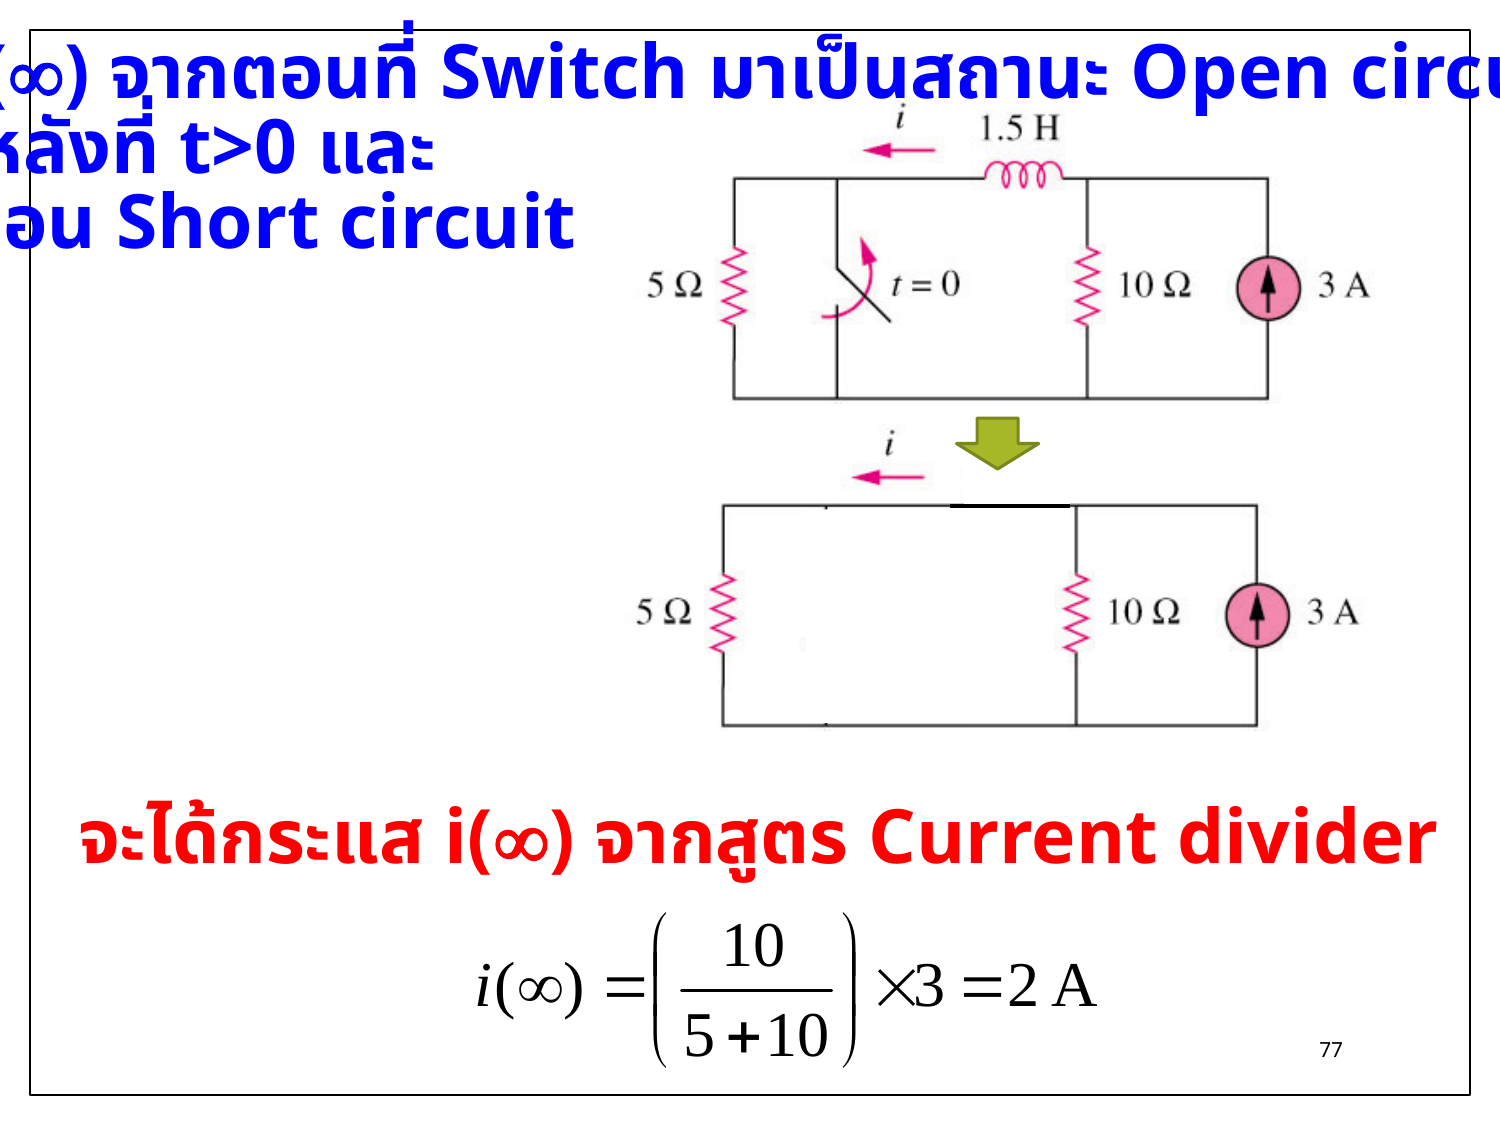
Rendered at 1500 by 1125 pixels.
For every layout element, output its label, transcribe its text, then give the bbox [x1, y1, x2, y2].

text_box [624, 420, 1371, 732]
text_box จะได้กระแส i() จากสูตร Current divider [63, 796, 1455, 887]
text_box 2. หา i() จากตอนที่ Switch มาเป็นสถานะ Open circuit ในภายหลังที่ t>0 และ L ก็เสมือน Short circuit [0, 31, 1500, 271]
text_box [466, 900, 1111, 1082]
slide_number 77 [1147, 1020, 1358, 1081]
picture [635, 96, 1382, 405]
